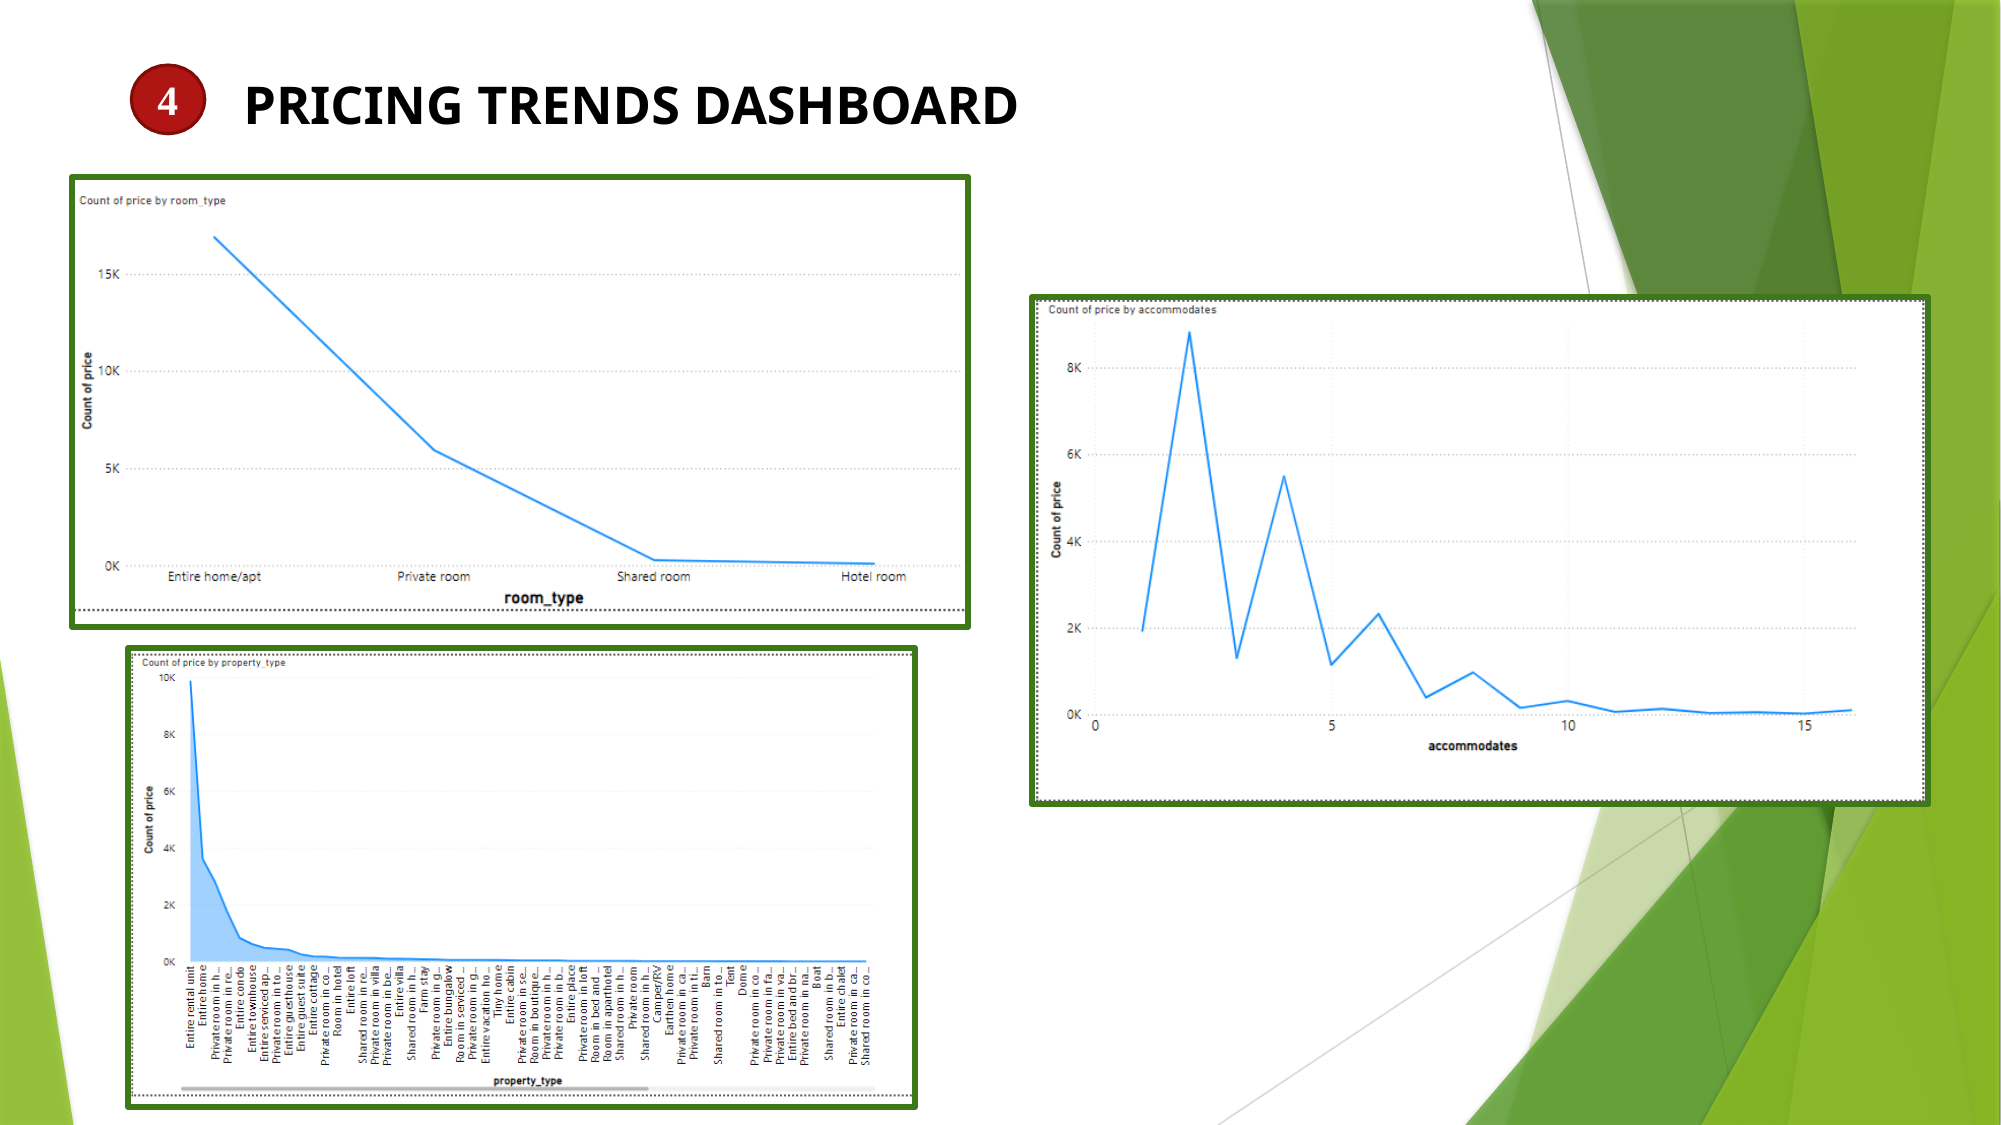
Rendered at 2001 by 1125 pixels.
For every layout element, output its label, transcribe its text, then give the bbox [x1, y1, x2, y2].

text_box PRICING TRENDS DASHBOARD [228, 65, 1293, 143]
picture [130, 650, 913, 1105]
picture [1034, 299, 1926, 802]
picture [74, 179, 966, 624]
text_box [129, 62, 207, 136]
